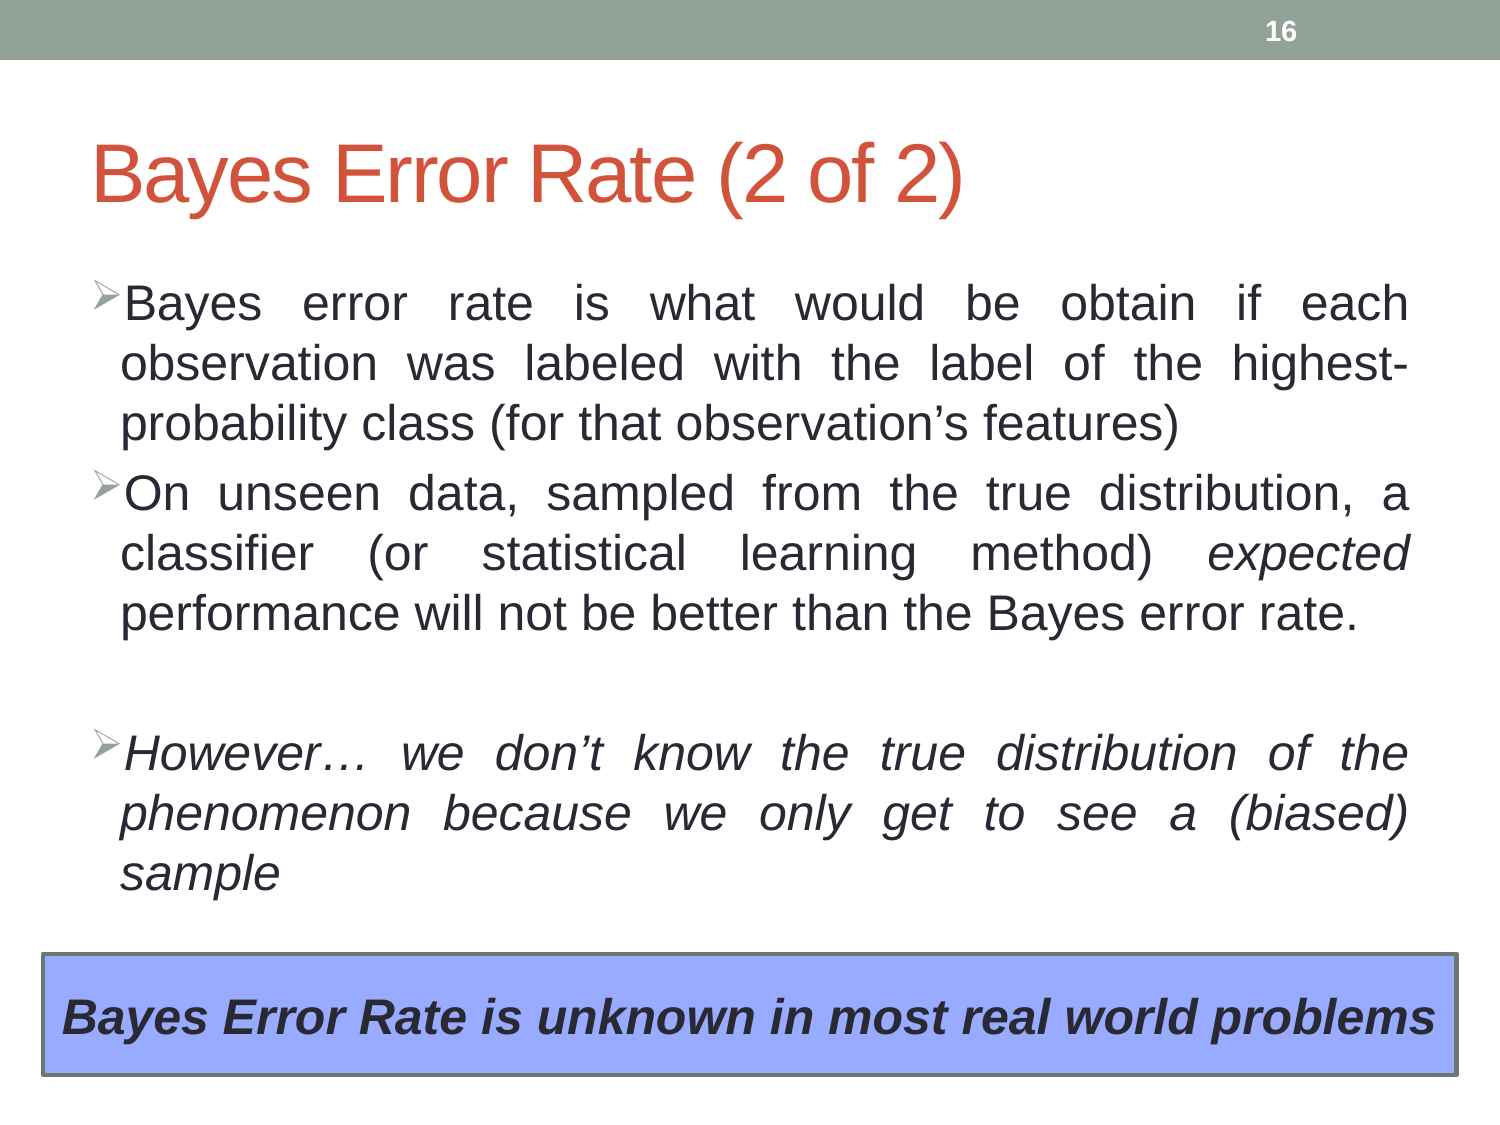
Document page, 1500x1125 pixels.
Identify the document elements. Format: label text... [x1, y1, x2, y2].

list Bayes error rate is what would be obtain if each observation was labeled with the label of the highest-probability class (for that observation’s features) On unseen data, sampled from the true distribution, a classifier (or statistical learning method) expected performance will not be better than the Bayes error rate. However… we don’t know the true distribution of the phenomenon because we only get to see a (biased) sample [75, 262, 1425, 952]
slide_number 16 [1250, 3, 1425, 57]
title Bayes Error Rate (2 of 2) [75, 87, 1425, 250]
text_box Bayes Error Rate is unknown in most real world problems [41, 952, 1459, 1077]
